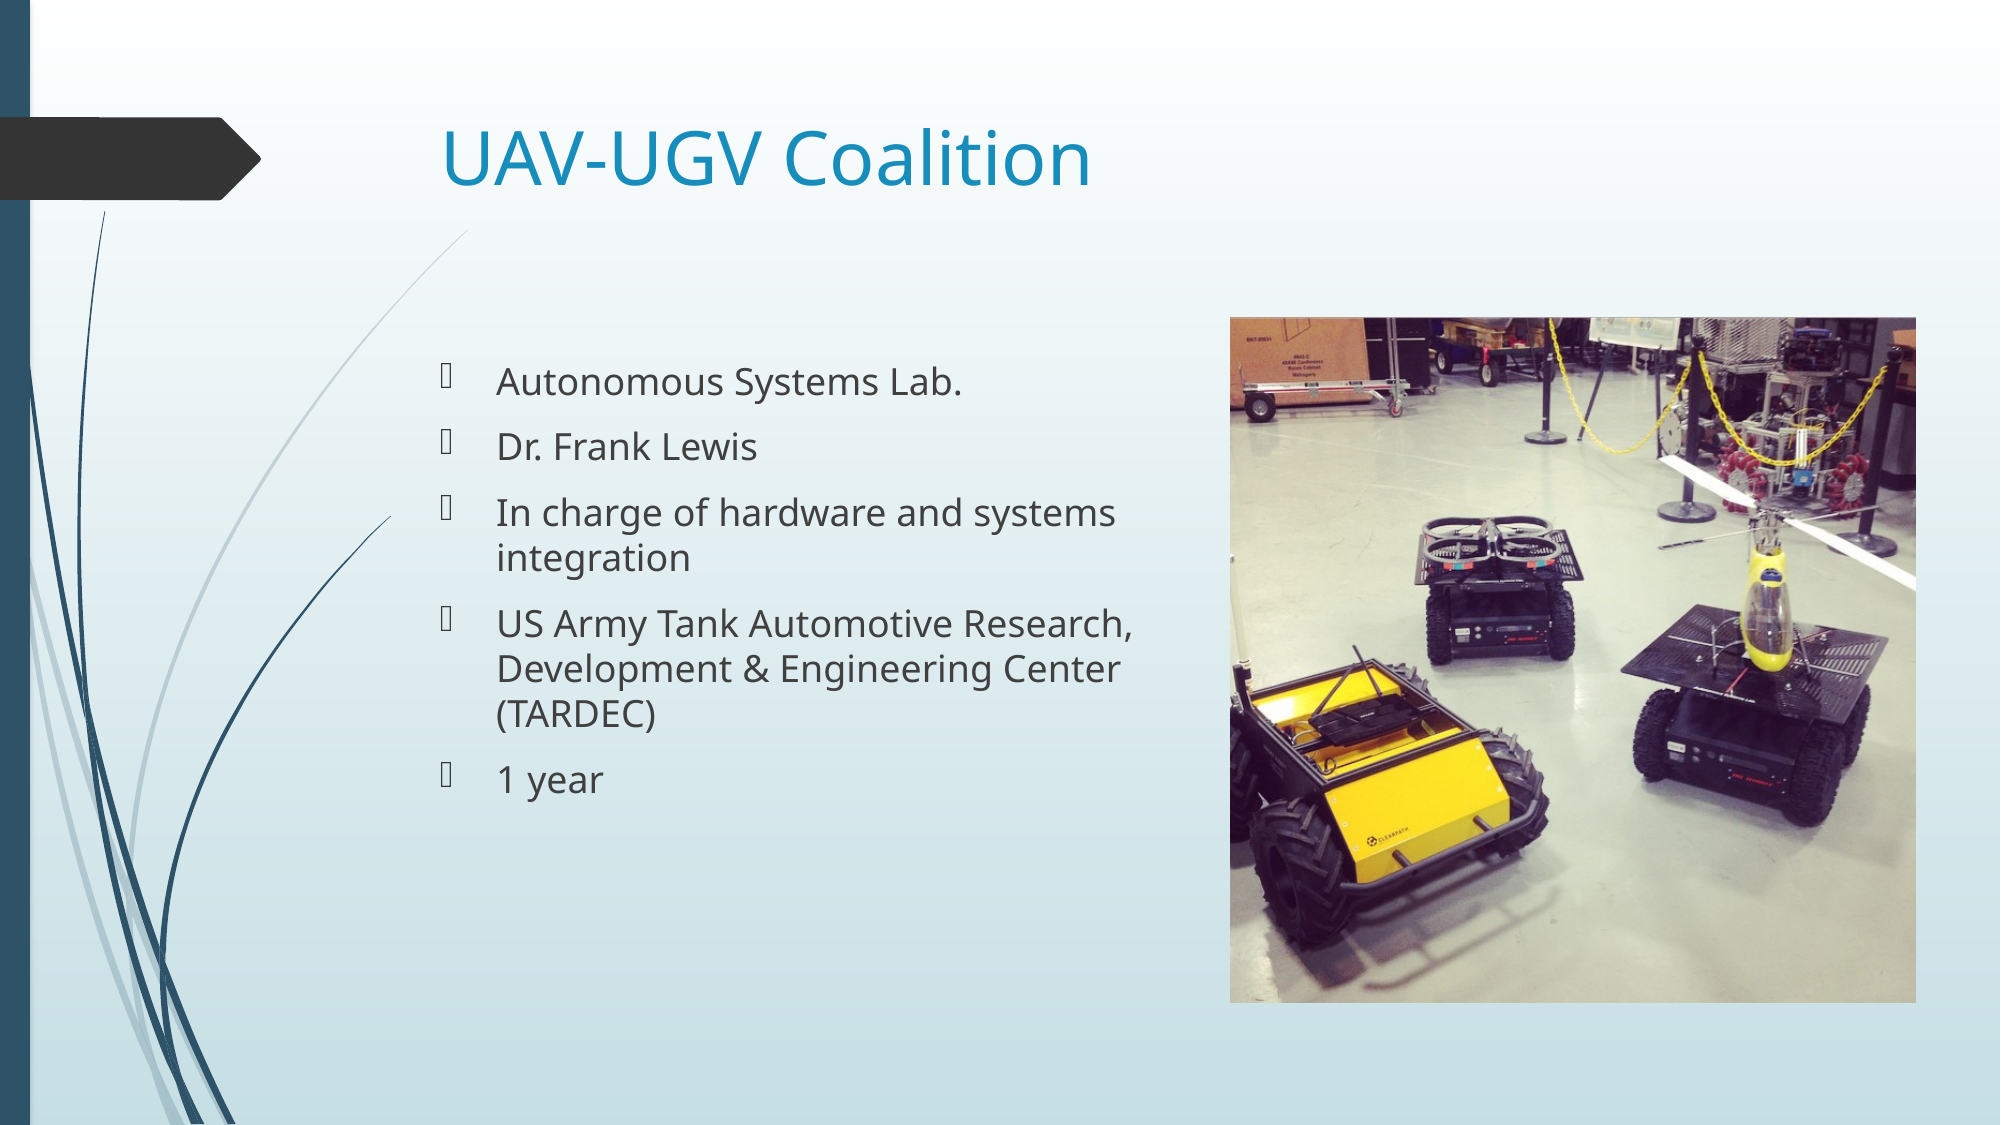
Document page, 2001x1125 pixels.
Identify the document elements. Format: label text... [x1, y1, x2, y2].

title UAV-UGV Coalition [425, 102, 1888, 313]
picture [1230, 316, 1917, 1003]
list Autonomous Systems Lab. Dr. Frank Lewis In charge of hardware and systems integration US Army Tank Automotive Research, Development & Engineering Center (TARDEC) 1 year [424, 350, 1205, 970]
